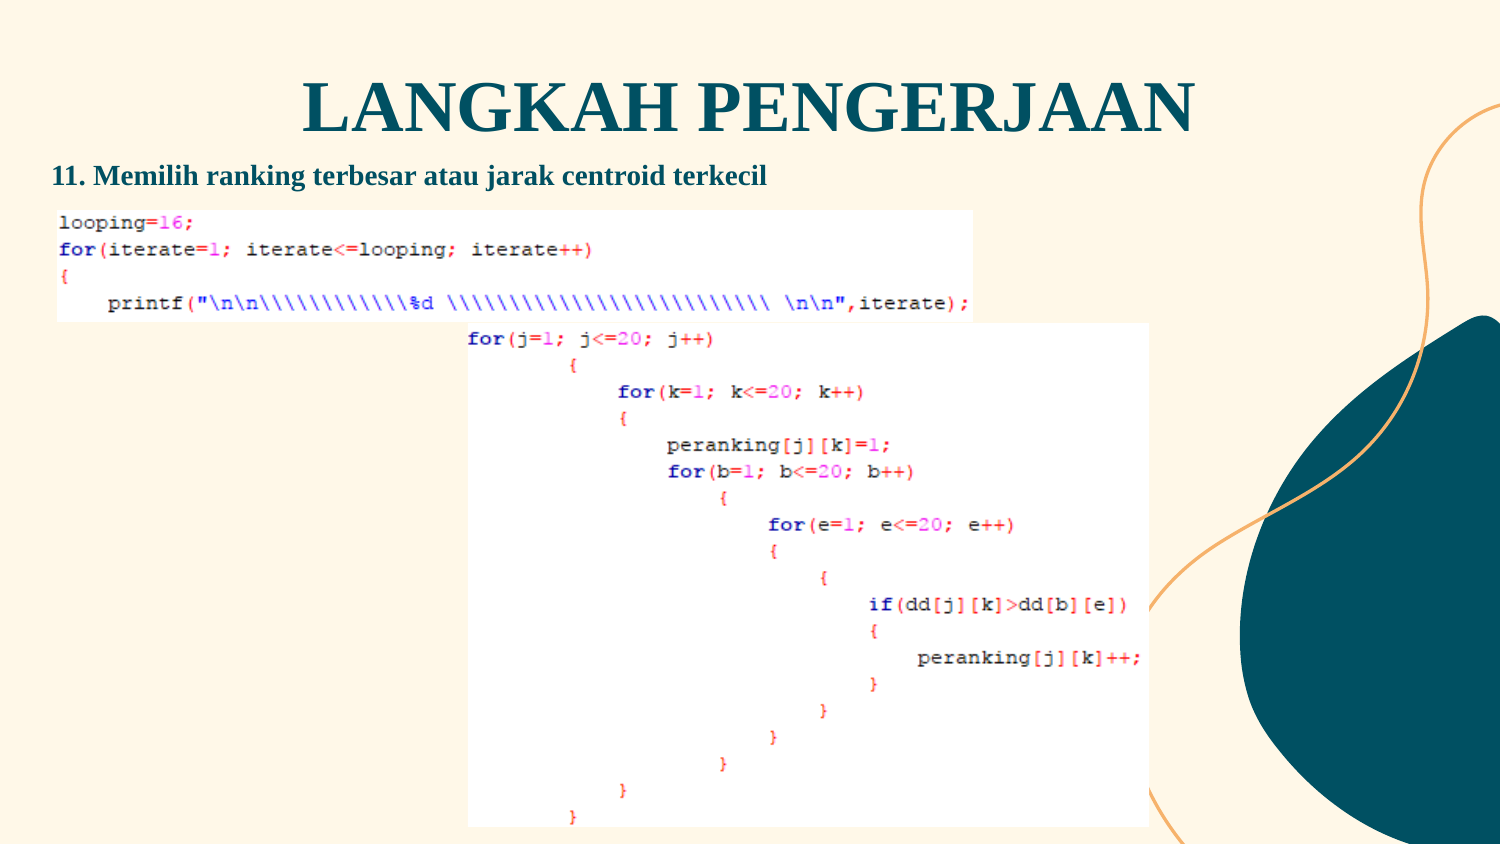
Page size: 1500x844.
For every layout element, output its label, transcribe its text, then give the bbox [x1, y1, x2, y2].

title LANGKAH PENGERJAAN [117, 43, 1383, 128]
picture [57, 210, 1150, 827]
text_box 11. Memilih ranking terbesar atau jarak centroid terkecil [0, 141, 857, 226]
